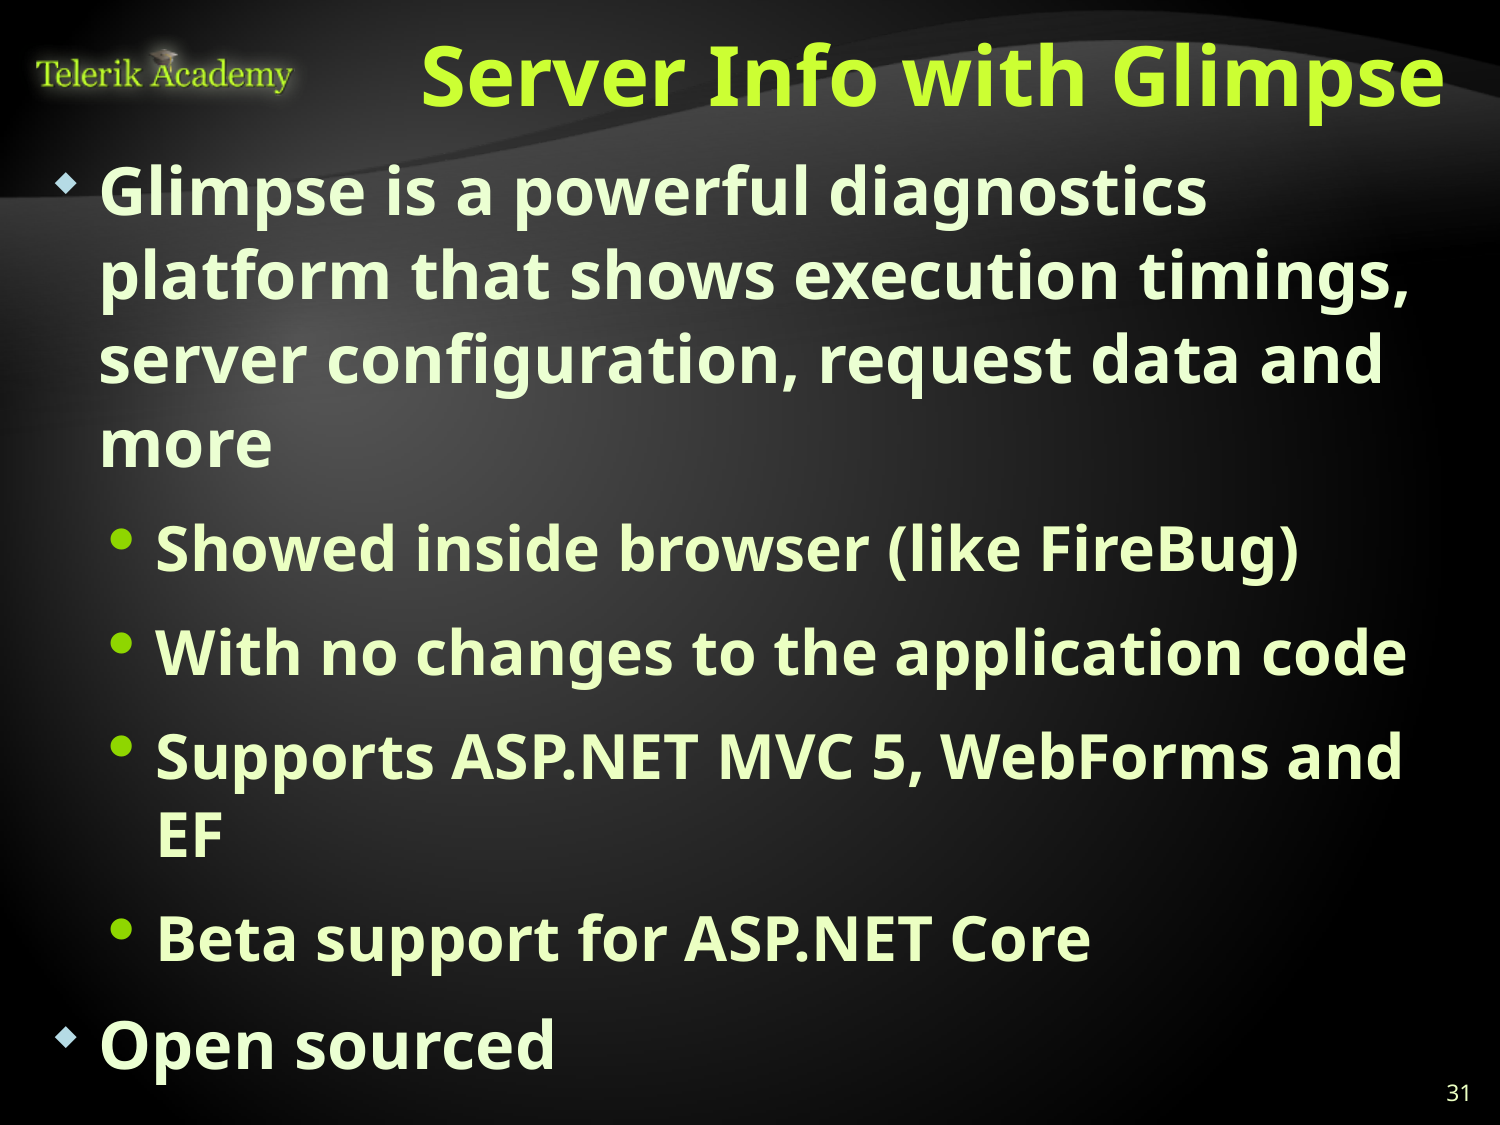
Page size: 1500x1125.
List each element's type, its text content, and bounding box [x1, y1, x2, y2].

list Glimpse is a powerful diagnostics platform that shows execution timings, server configuration, request data and more Showed inside browser (like FireBug) With no changes to the application code Supports ASP.NET MVC 5, WebForms and EF Beta support for ASP.NET Core Open sourced https://github.com/glimpse/glimpse [37, 137, 1463, 1088]
picture [0, 0, 1500, 1125]
title Server Info with Glimpse [300, 12, 1463, 137]
slide_number 31 [1412, 1074, 1488, 1113]
